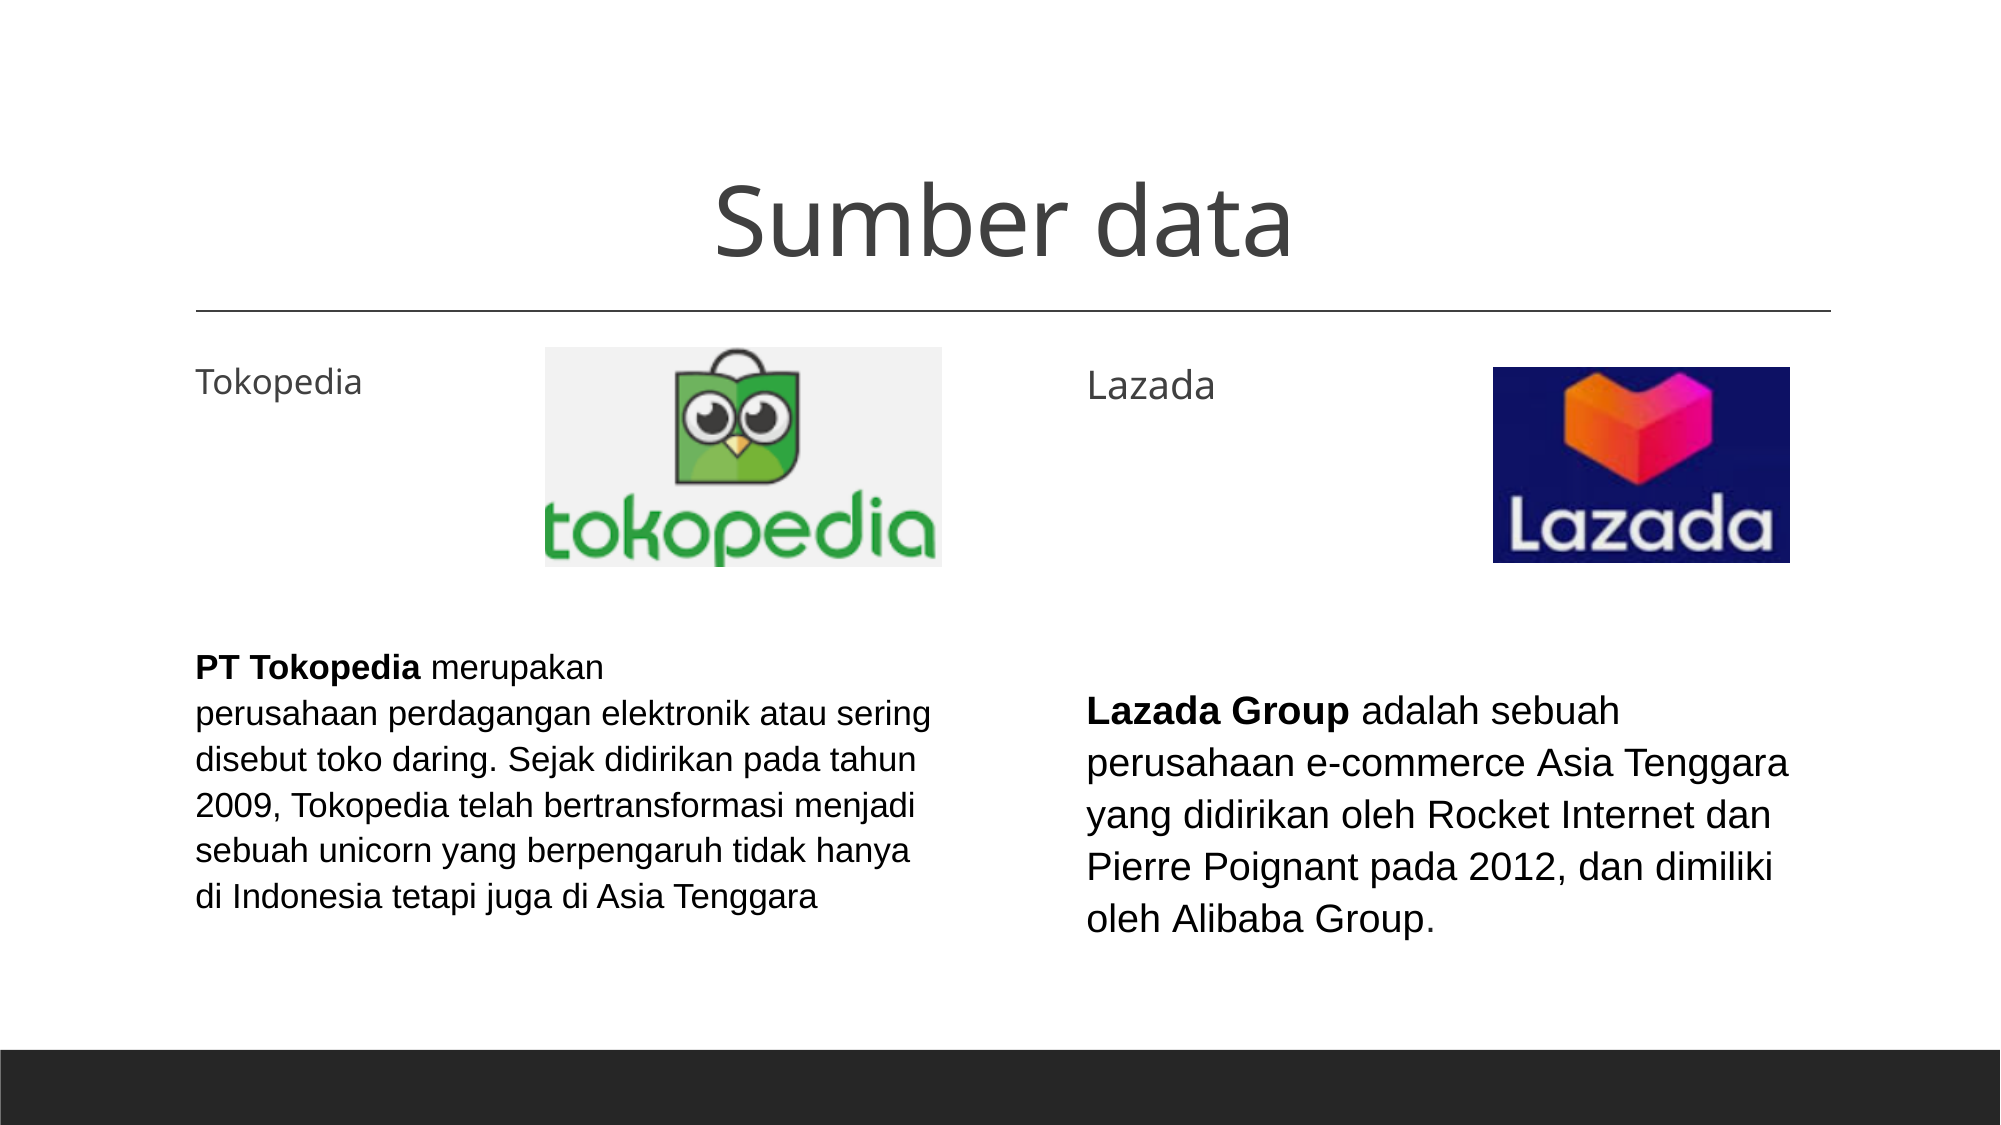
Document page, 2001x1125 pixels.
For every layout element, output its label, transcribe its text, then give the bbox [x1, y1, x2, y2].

picture [1492, 366, 1791, 563]
list Tokopedia PT Tokopedia merupakan perusahaan perdagangan elektronik atau sering disebut toko daring. Sejak didirikan pada tahun 2009, Tokopedia telah bertransformasi menjadi sebuah unicorn yang berpengaruh tidak hanya di Indonesia tetapi juga di Asia Tenggara [180, 347, 942, 963]
title Sumber data [180, 47, 1830, 285]
picture [545, 347, 942, 568]
list Lazada Lazada Group adalah sebuah perusahaan e-commerce Asia Tenggara yang didirikan oleh Rocket Internet dan Pierre Poignant pada 2012, dan dimiliki oleh Alibaba Group. [1068, 347, 1830, 963]
